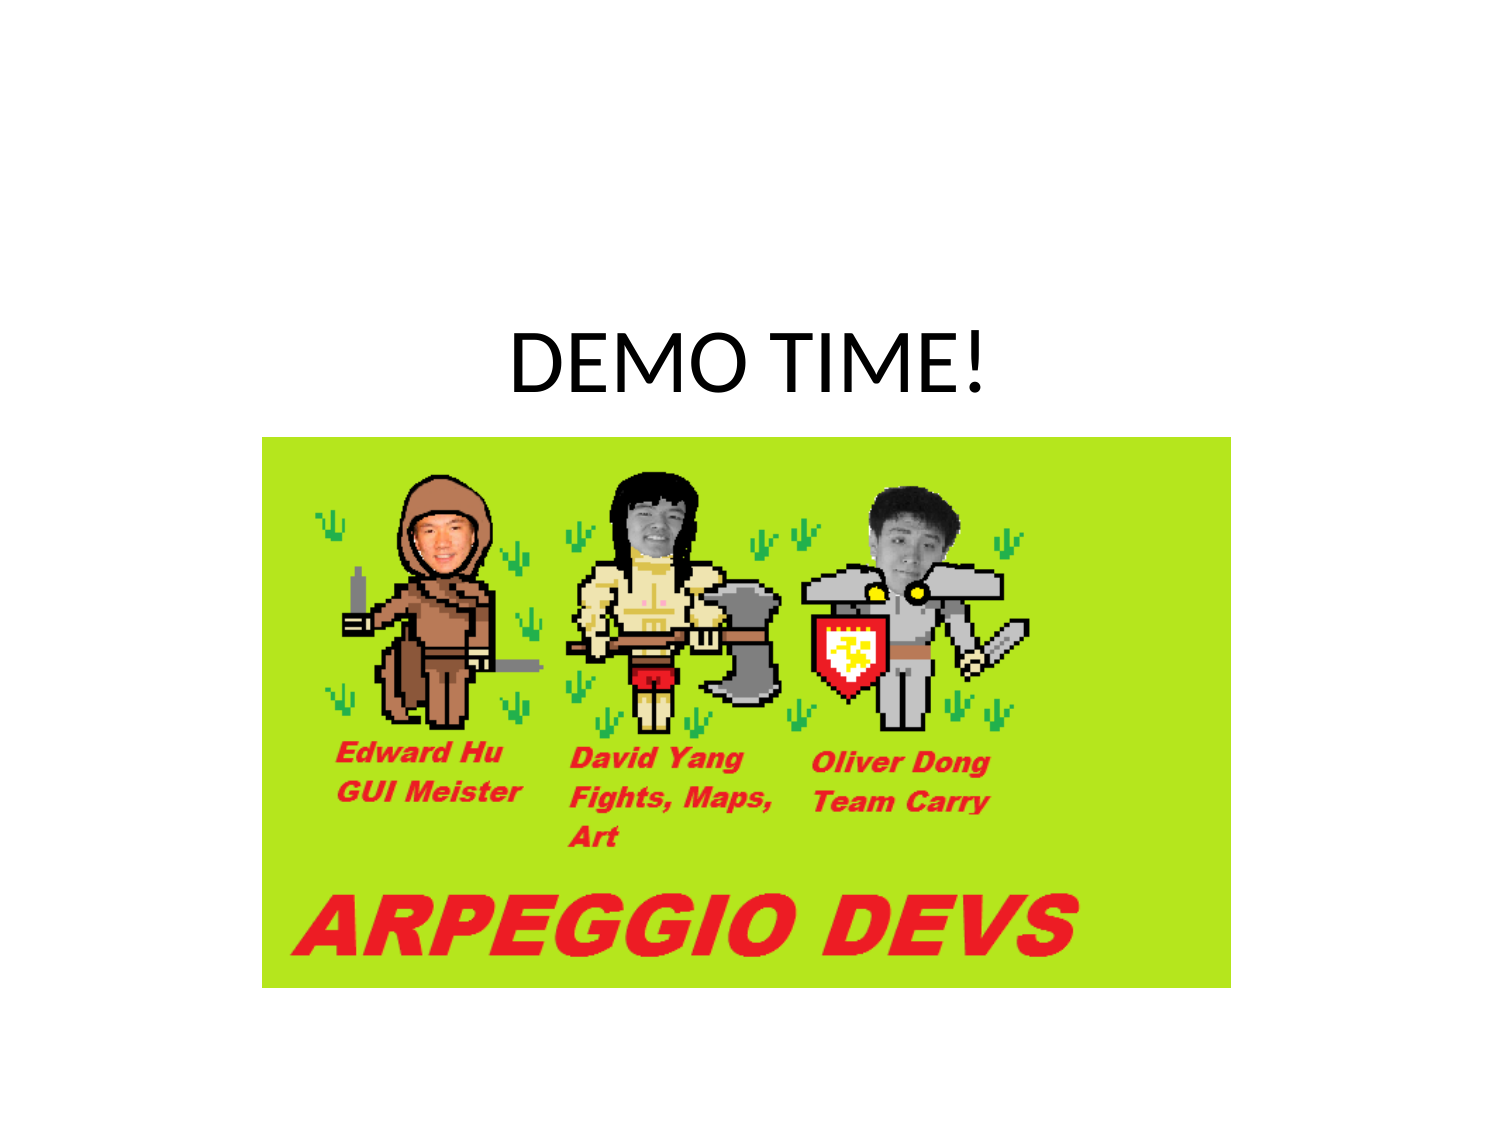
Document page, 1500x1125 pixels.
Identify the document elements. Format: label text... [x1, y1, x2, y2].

picture [262, 437, 1231, 988]
title DEMO TIME! [75, 262, 1425, 450]
